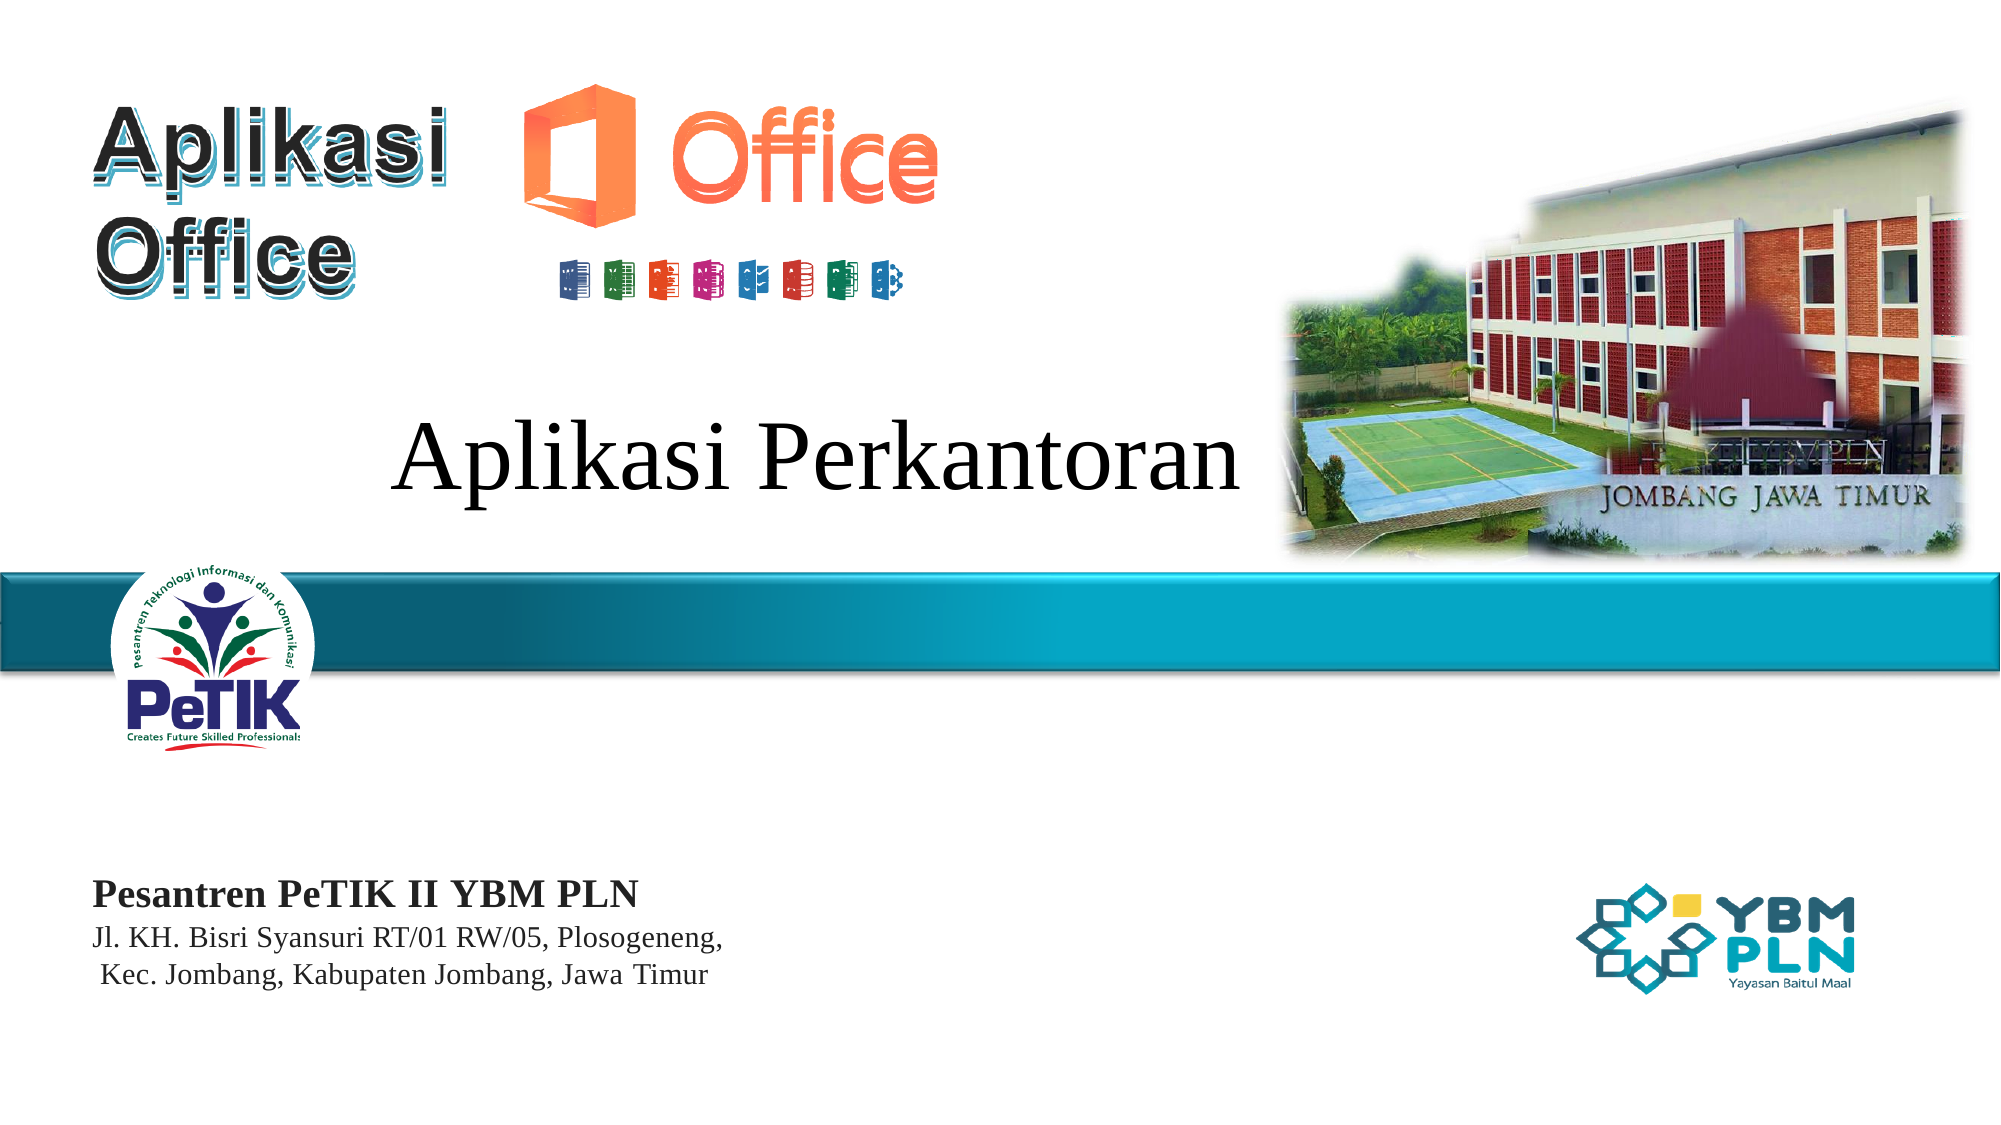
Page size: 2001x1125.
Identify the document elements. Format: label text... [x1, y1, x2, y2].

text_box [524, 290, 938, 301]
text_box Pesantren PeTIK II YBM PLN Jl. KH. Bisri Syansuri RT/01 RW/05, Plosogeneng, Kec. Jombang, Kabupaten Jombang, Jawa Timur [90, 864, 731, 991]
text_box [94, 214, 356, 289]
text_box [1274, 65, 1976, 569]
text_box [1575, 883, 1855, 995]
text_box [524, 84, 938, 290]
text_box [90, 104, 447, 195]
text_box [94, 289, 356, 300]
title Aplikasi Perkantoran [375, 386, 1247, 547]
text_box [90, 195, 447, 206]
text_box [0, 547, 2000, 752]
